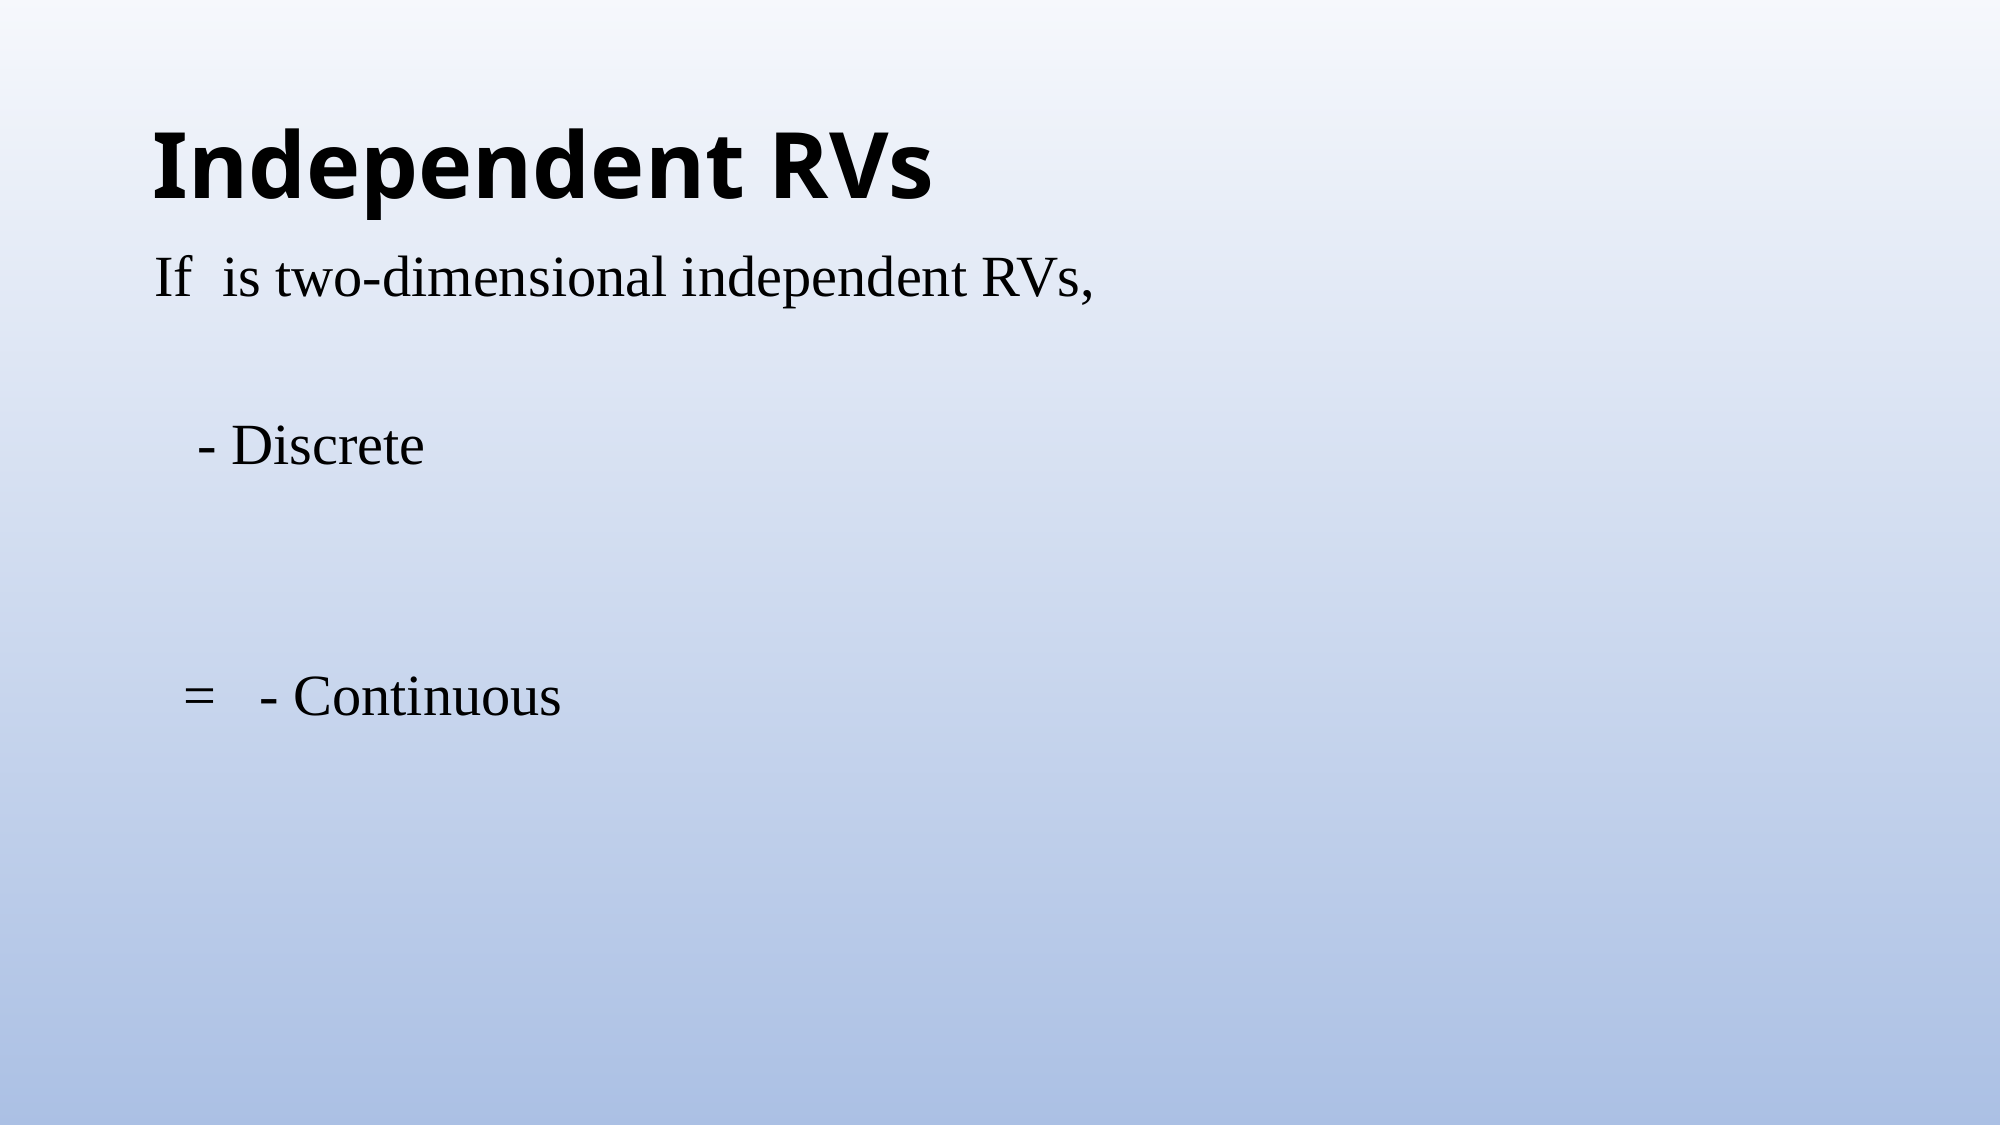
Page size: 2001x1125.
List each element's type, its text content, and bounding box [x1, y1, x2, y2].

title Independent RVs [137, 59, 1863, 278]
